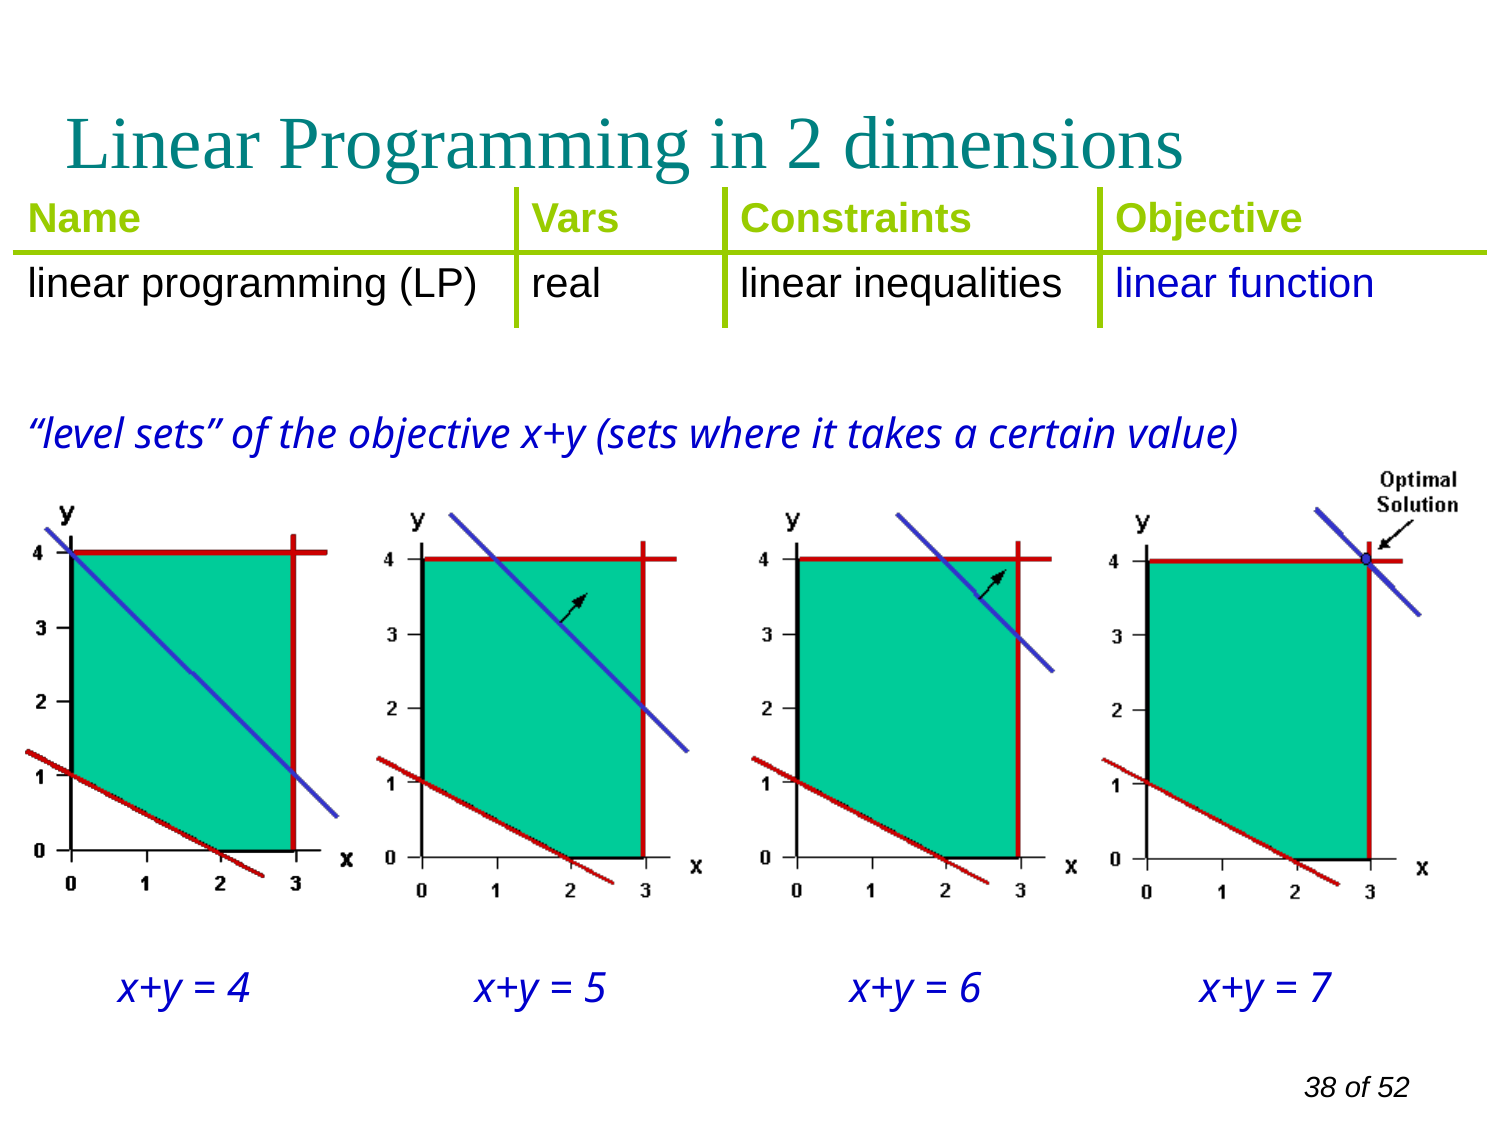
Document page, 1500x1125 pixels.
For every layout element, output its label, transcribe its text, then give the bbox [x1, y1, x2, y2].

table_header Objective [1103, 187, 1487, 250]
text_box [374, 499, 713, 1019]
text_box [749, 499, 1088, 1019]
picture [24, 491, 364, 901]
table_cell linear inequalities [728, 255, 1097, 328]
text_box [24, 493, 363, 1019]
table_cell linear function [1103, 255, 1487, 328]
table_header Constraints [728, 187, 1097, 250]
title Linear Programming in 2 dimensions [50, 45, 1425, 187]
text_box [1099, 462, 1476, 1019]
table_header Name [13, 187, 514, 250]
table_cell linear programming (LP) [13, 255, 514, 328]
slide_number 38 of 52 [1246, 1060, 1425, 1100]
text_box “level sets” of the objective x+y (sets where it takes a certain value) [12, 399, 1463, 465]
table_header Vars [519, 187, 722, 250]
table_cell real [519, 255, 722, 328]
